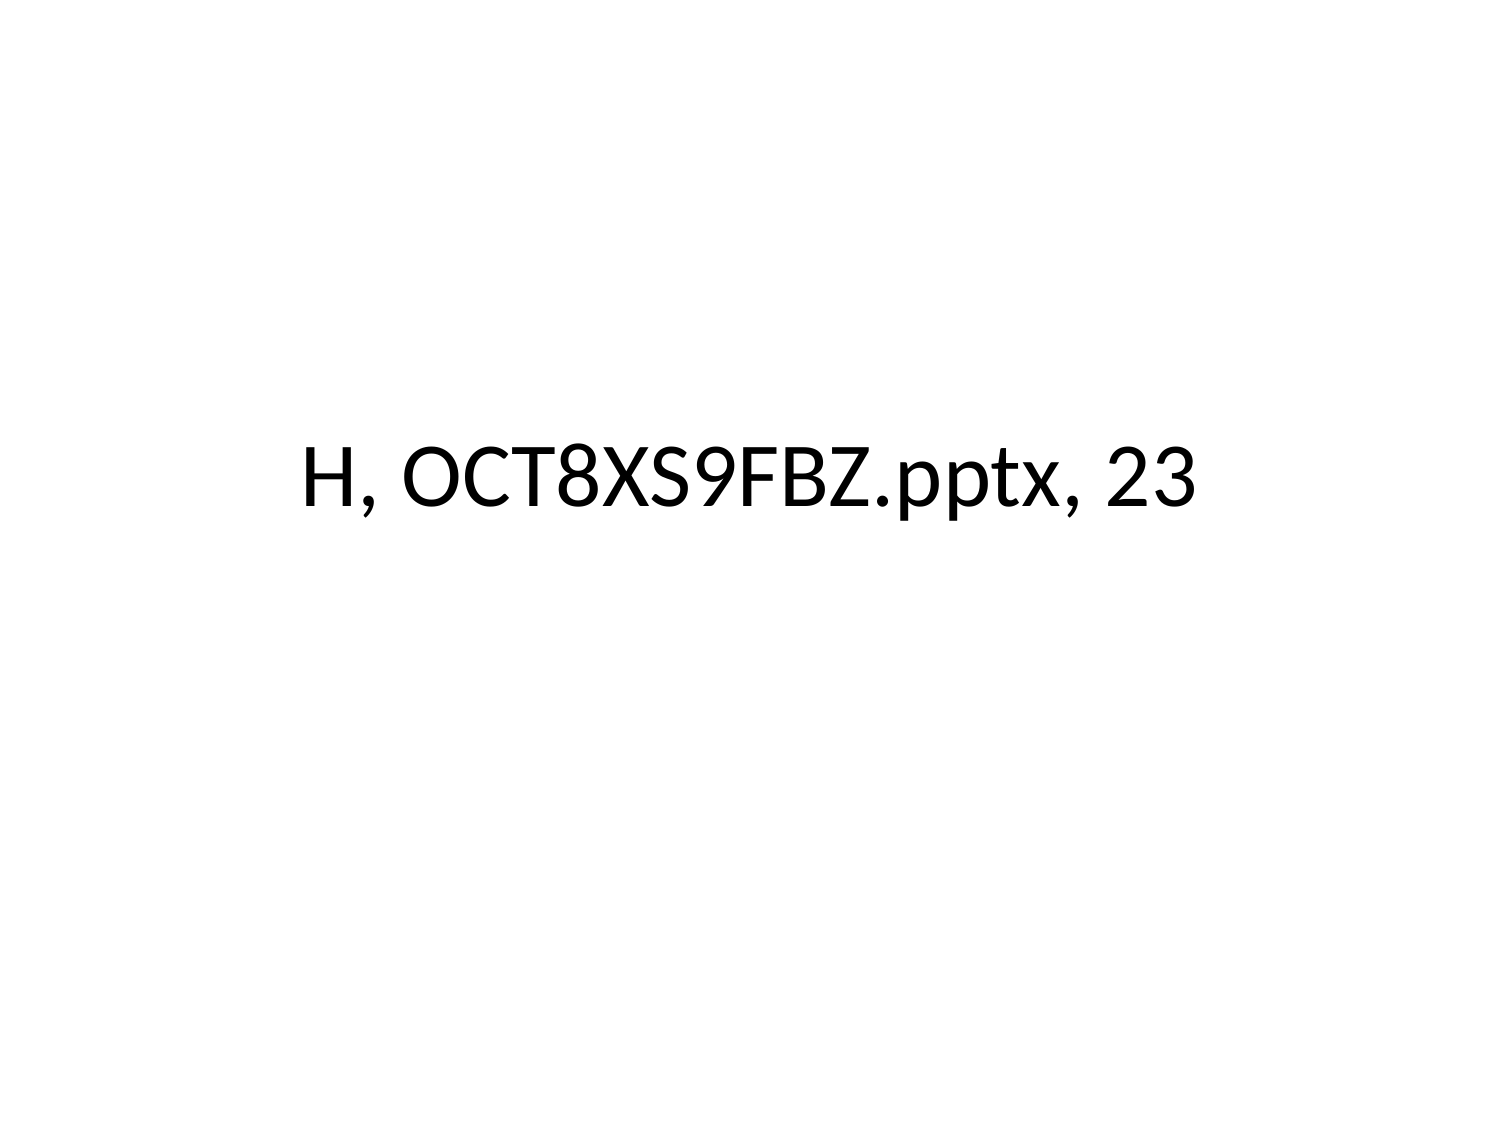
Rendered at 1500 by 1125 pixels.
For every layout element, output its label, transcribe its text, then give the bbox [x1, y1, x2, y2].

title H, OCT8XS9FBZ.pptx, 23 [112, 349, 1388, 591]
